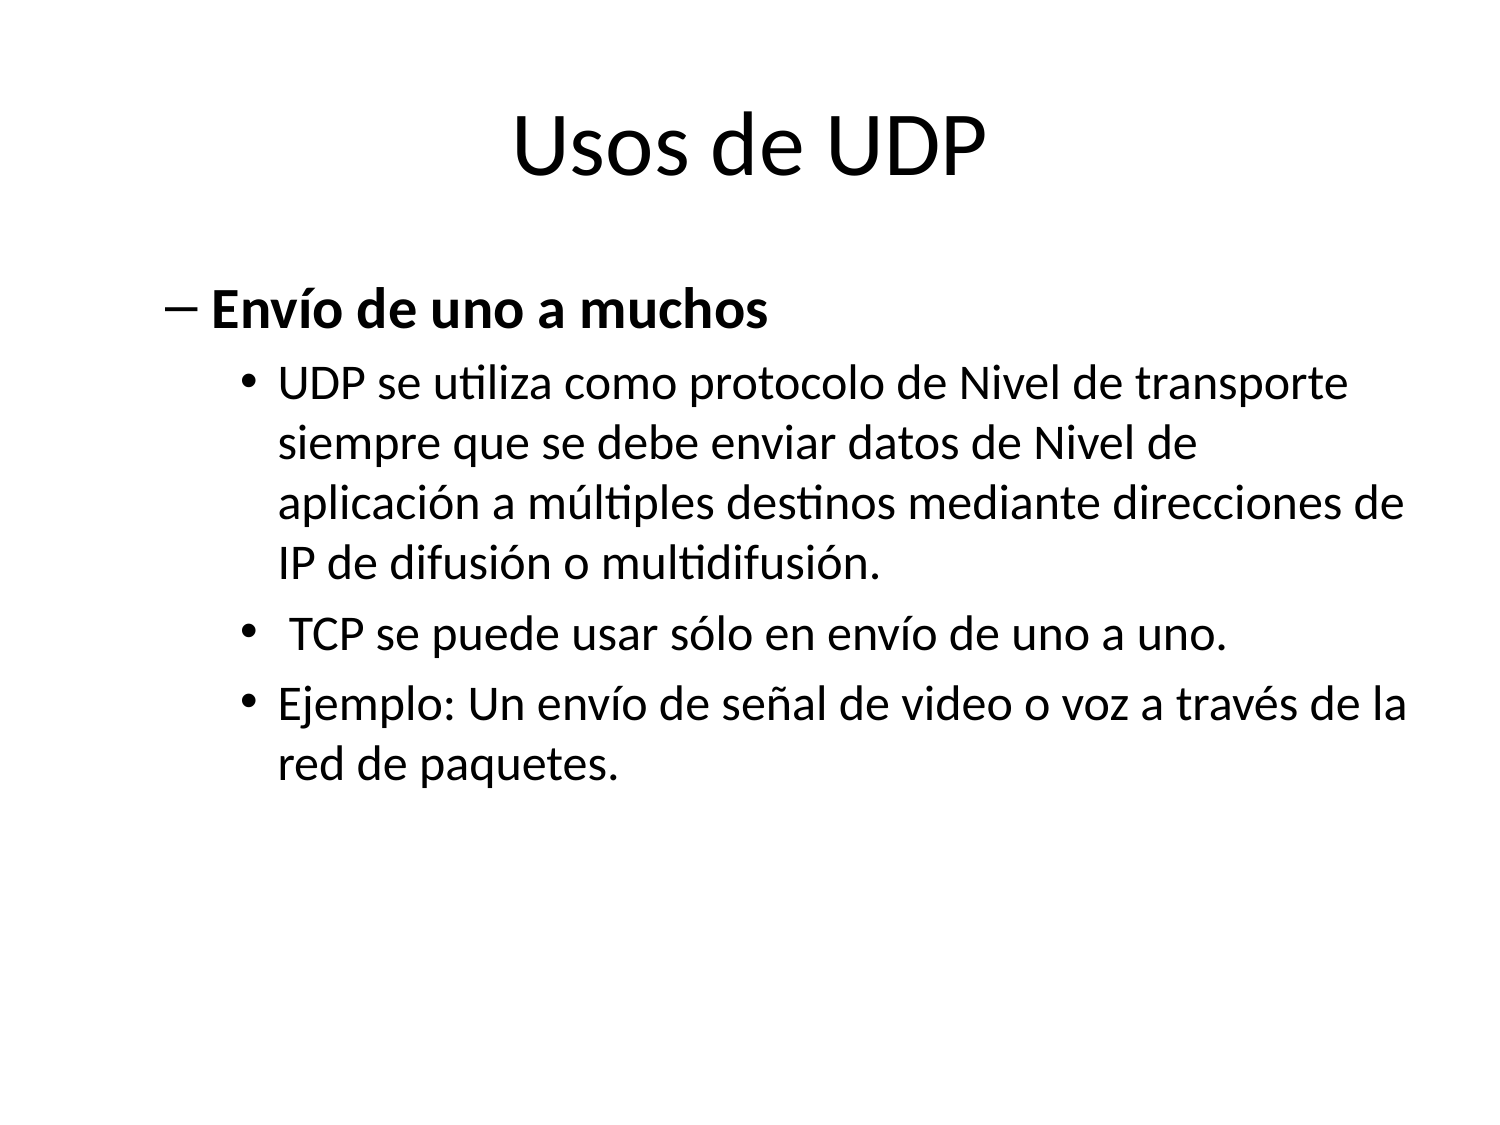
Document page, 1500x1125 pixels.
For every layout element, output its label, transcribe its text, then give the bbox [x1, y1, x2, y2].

title Usos de UDP [75, 45, 1425, 233]
list Envío de uno a muchos UDP se utiliza como protocolo de Nivel de transporte siempre que se debe enviar datos de Nivel de aplicación a múltiples destinos mediante direcciones de IP de difusión o multidifusión. TCP se puede usar sólo en envío de uno a uno. Ejemplo: Un envío de señal de video o voz a través de la red de paquetes. [75, 262, 1425, 1005]
